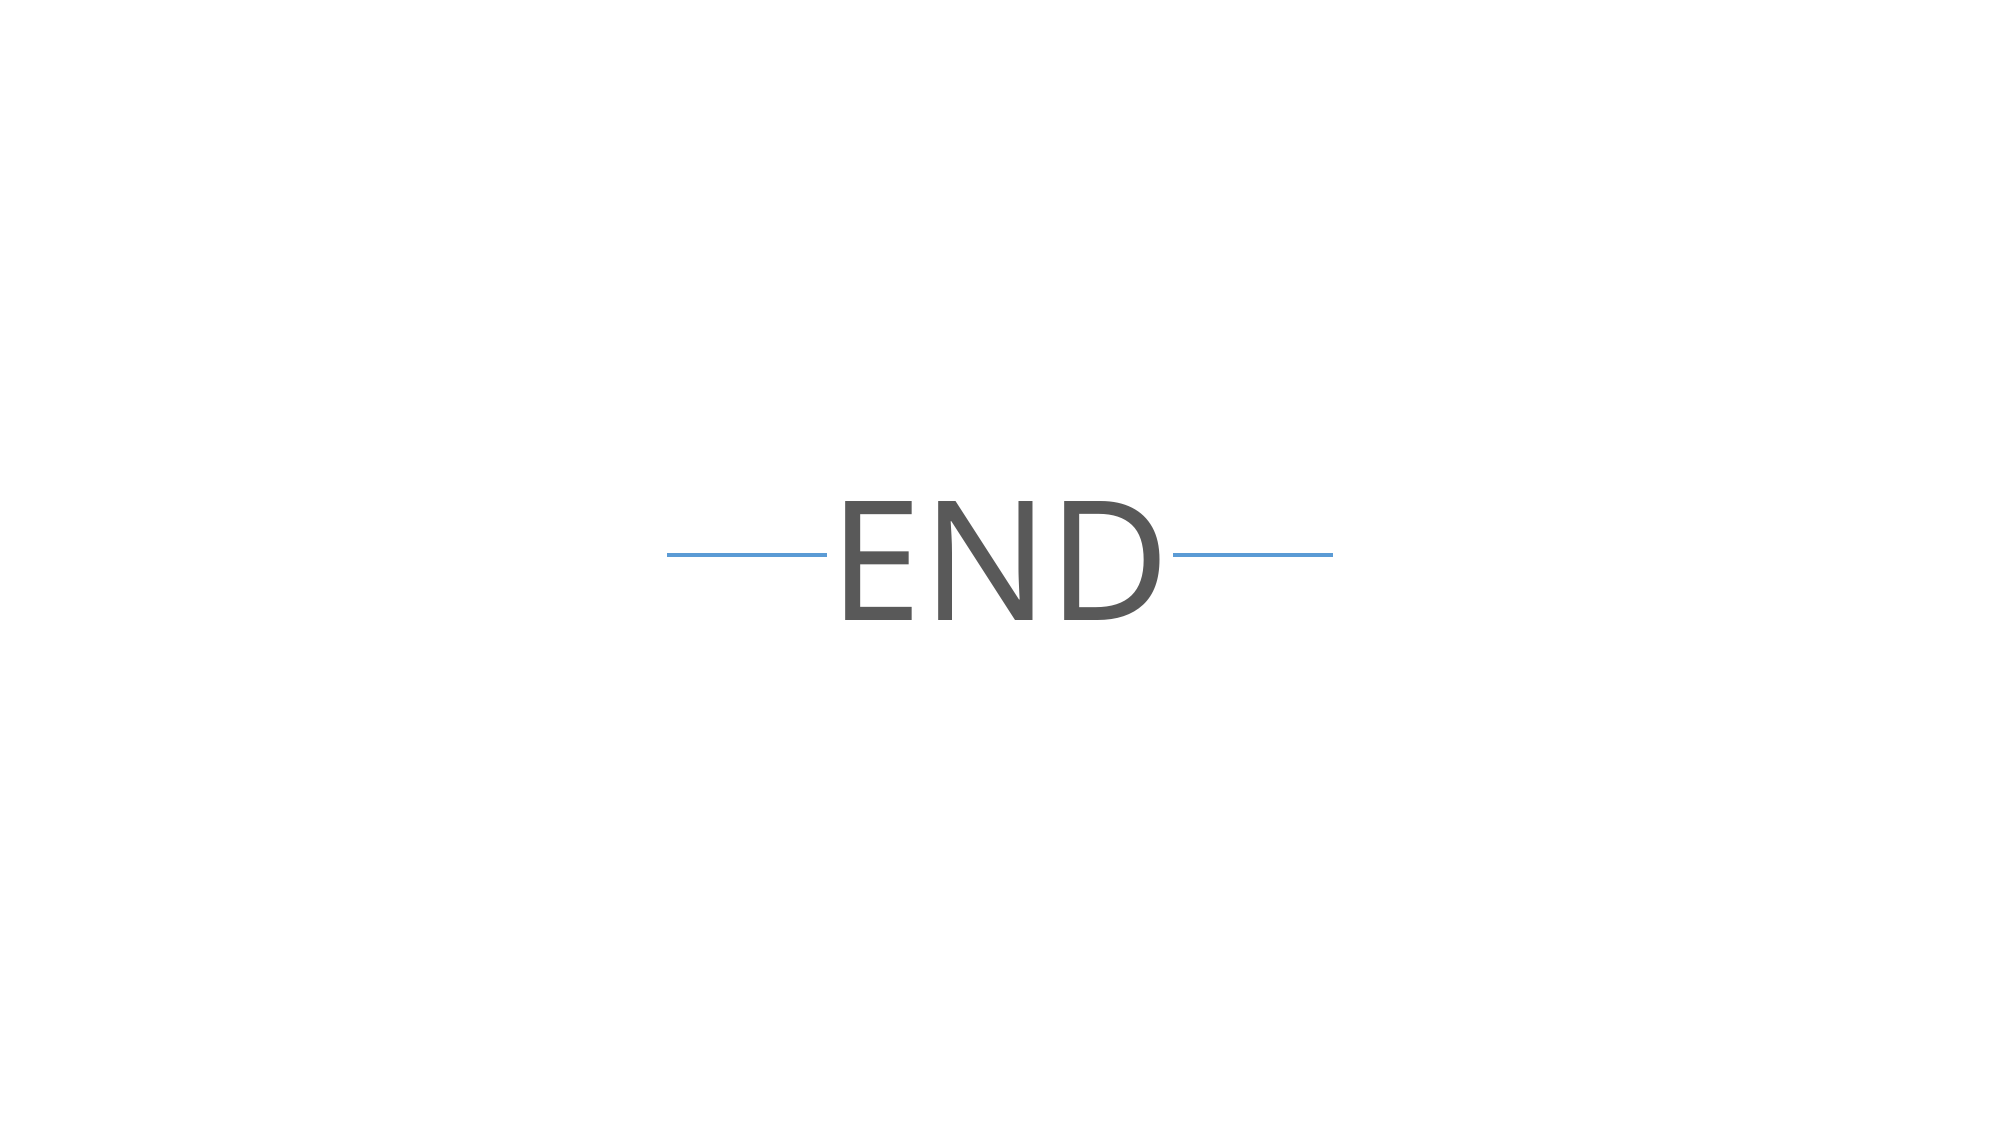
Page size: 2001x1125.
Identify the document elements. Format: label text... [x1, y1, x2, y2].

text_box END [814, 555, 1186, 661]
text_box END [814, 446, 1186, 554]
